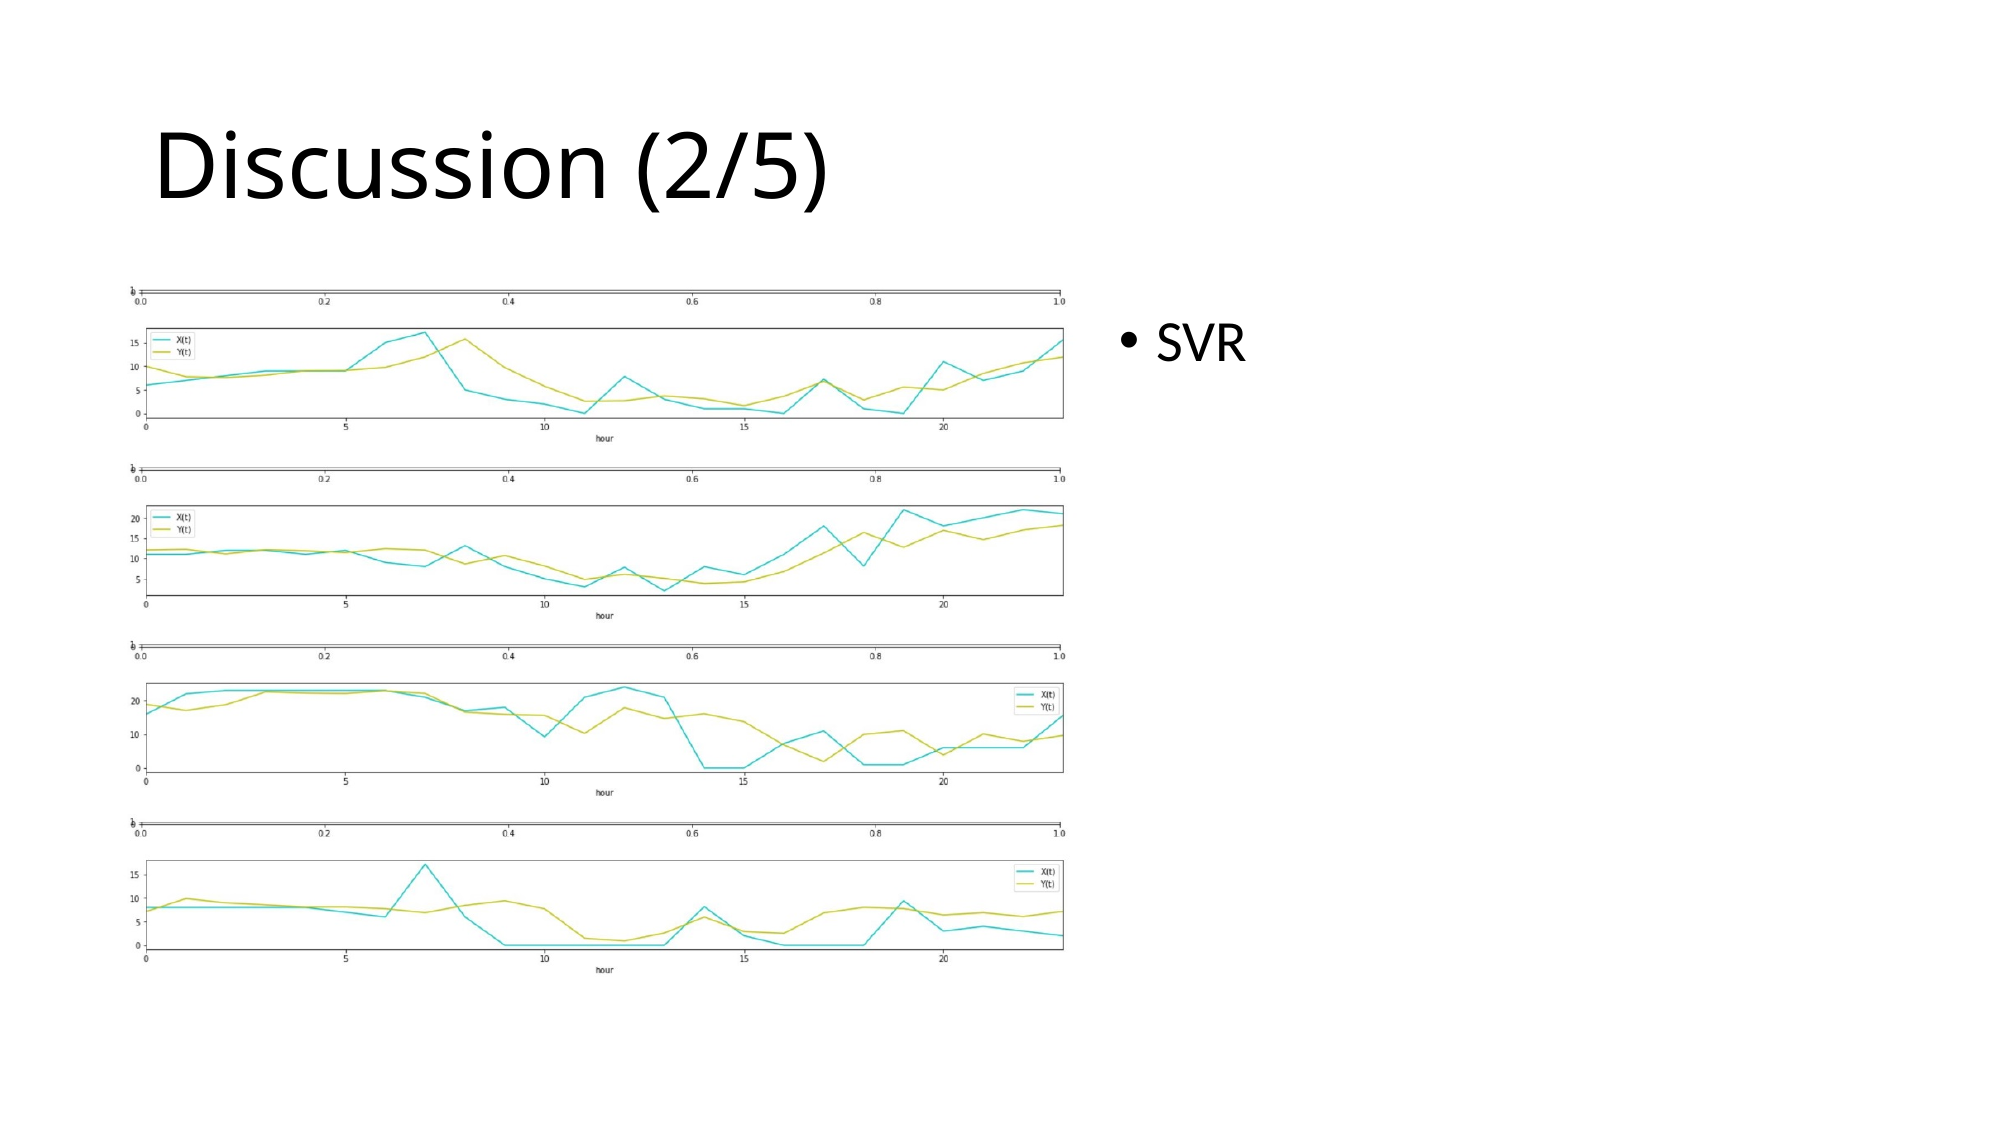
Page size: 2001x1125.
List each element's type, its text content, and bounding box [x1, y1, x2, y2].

title Discussion (2/5) [137, 59, 1863, 278]
picture [123, 280, 1077, 977]
list SVR [1103, 303, 1863, 1018]
